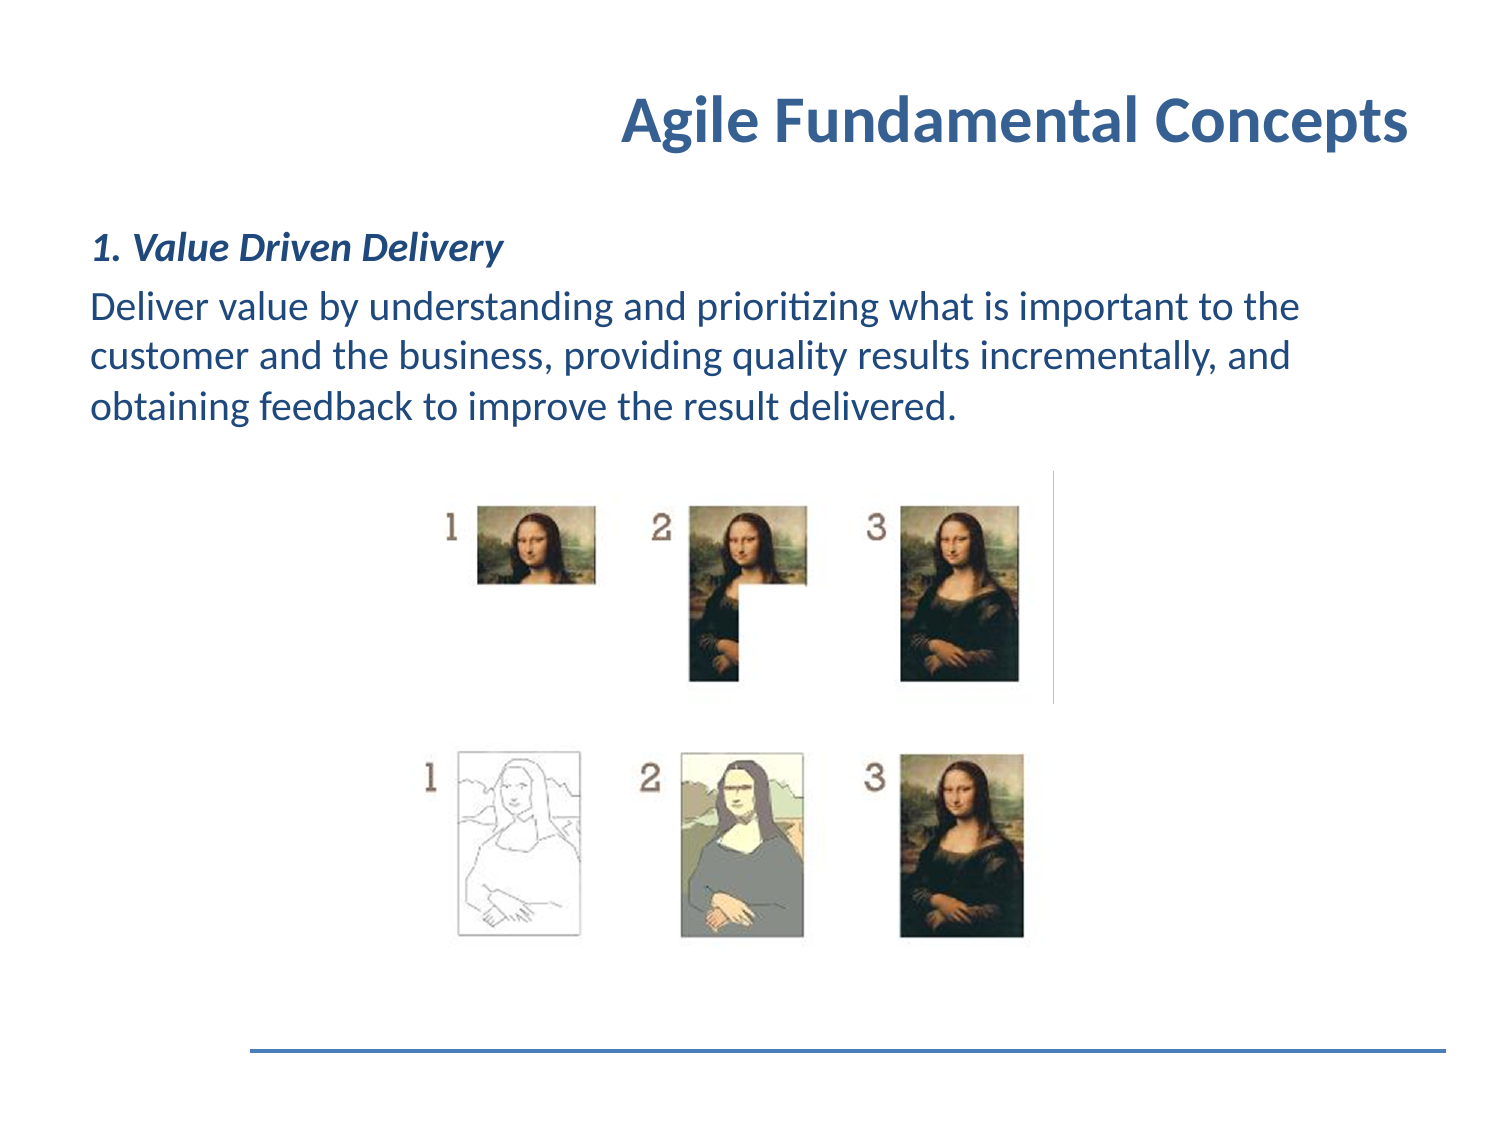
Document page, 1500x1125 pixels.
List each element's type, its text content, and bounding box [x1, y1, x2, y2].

title Agile Fundamental Concepts [332, 44, 1426, 188]
picture [412, 470, 1054, 976]
list 1. Value Driven Delivery Deliver value by understanding and prioritizing what is important to the customer and the business, providing quality results incrementally, and obtaining feedback to improve the result delivered. [74, 212, 1426, 1006]
